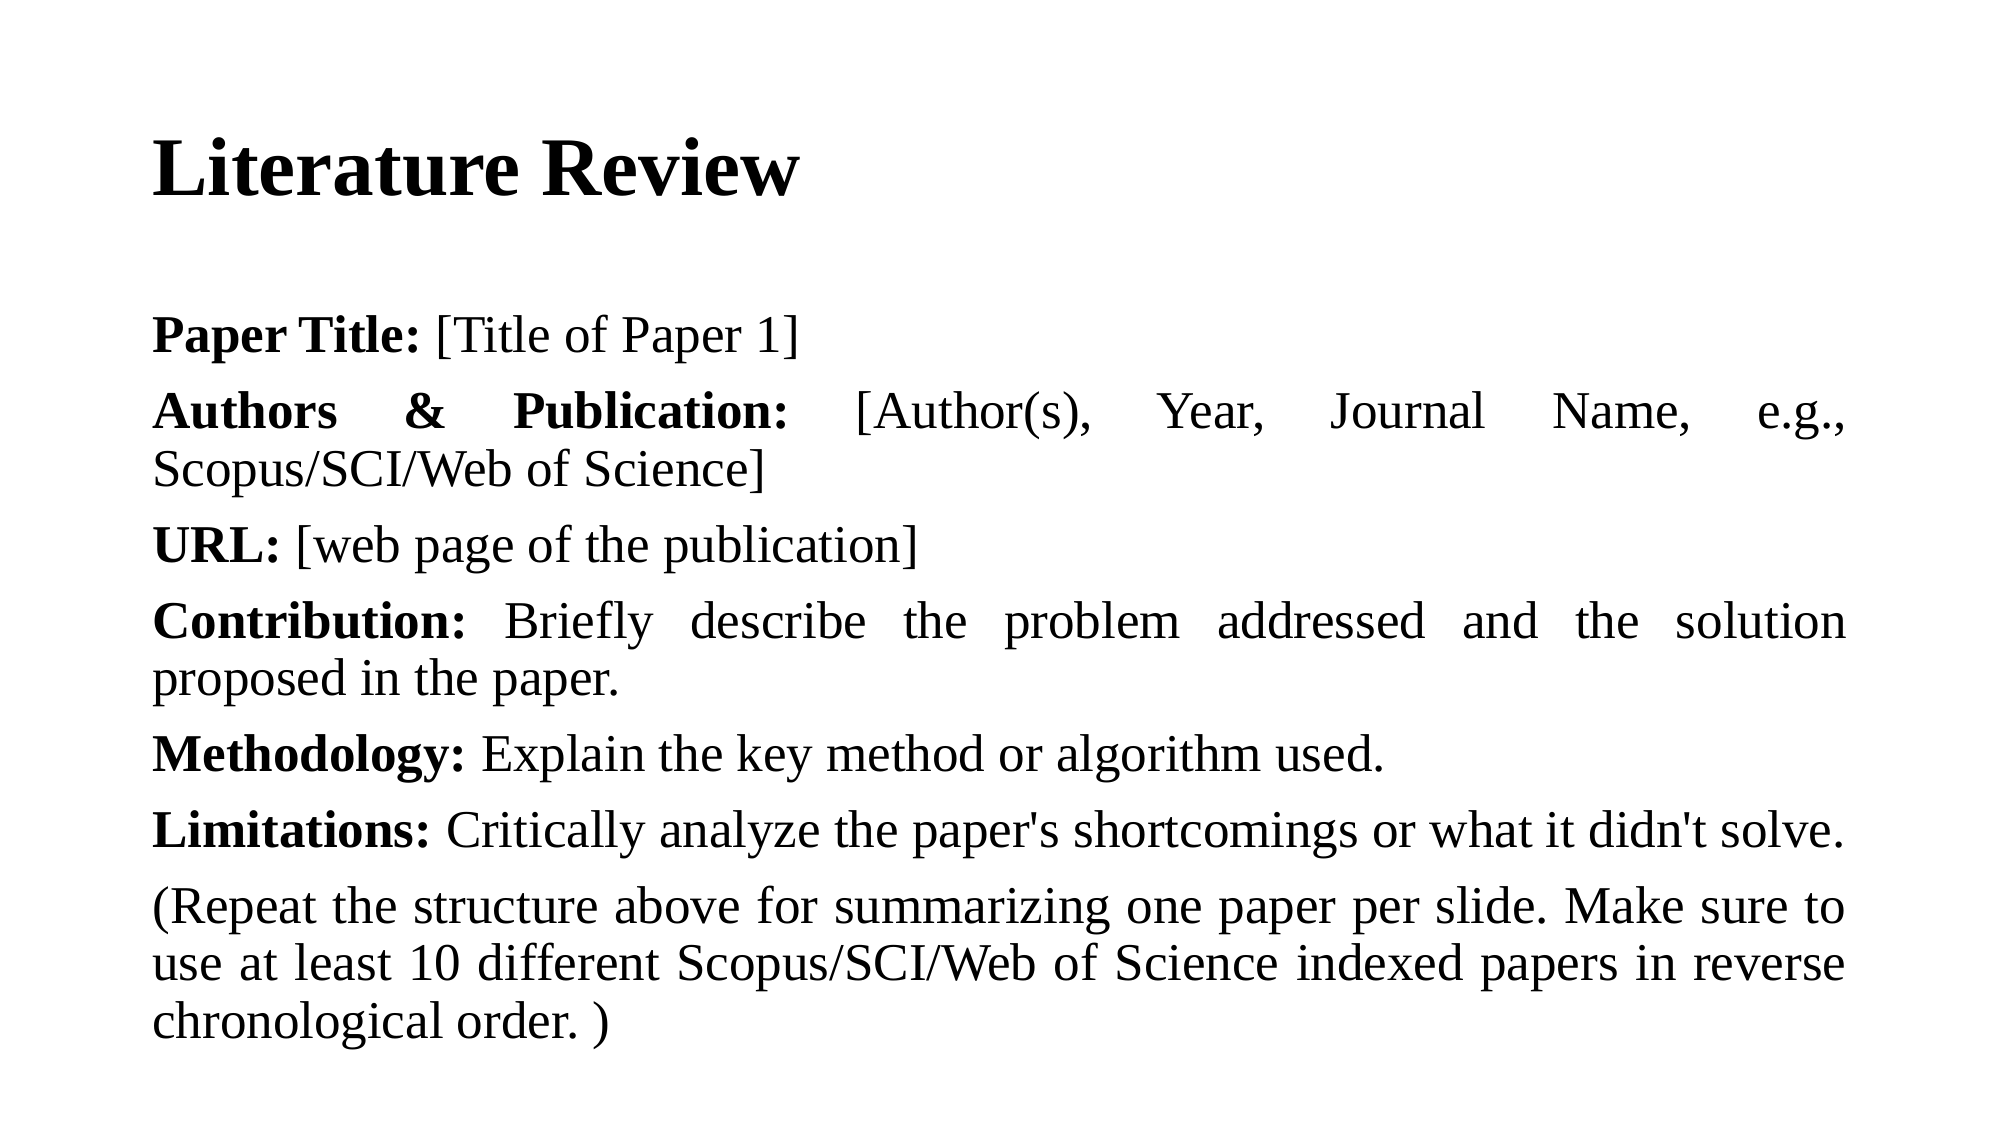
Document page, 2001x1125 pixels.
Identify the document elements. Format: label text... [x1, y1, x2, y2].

title Literature Review [137, 59, 1863, 278]
list Paper Title: [Title of Paper 1] Authors & Publication: [Author(s), Year, Journal Name, e.g., Scopus/SCI/Web of Science] URL: [web page of the publication] Contribution: Briefly describe the problem addressed and the solution proposed in the paper. Methodology: Explain the key method or algorithm used. Limitations: Critically analyze the paper's shortcomings or what it didn't solve. (Repeat the structure above for summarizing one paper per slide. Make sure to use at least 10 different Scopus/SCI/Web of Science indexed papers in reverse chronological order. ) [137, 299, 1863, 1094]
